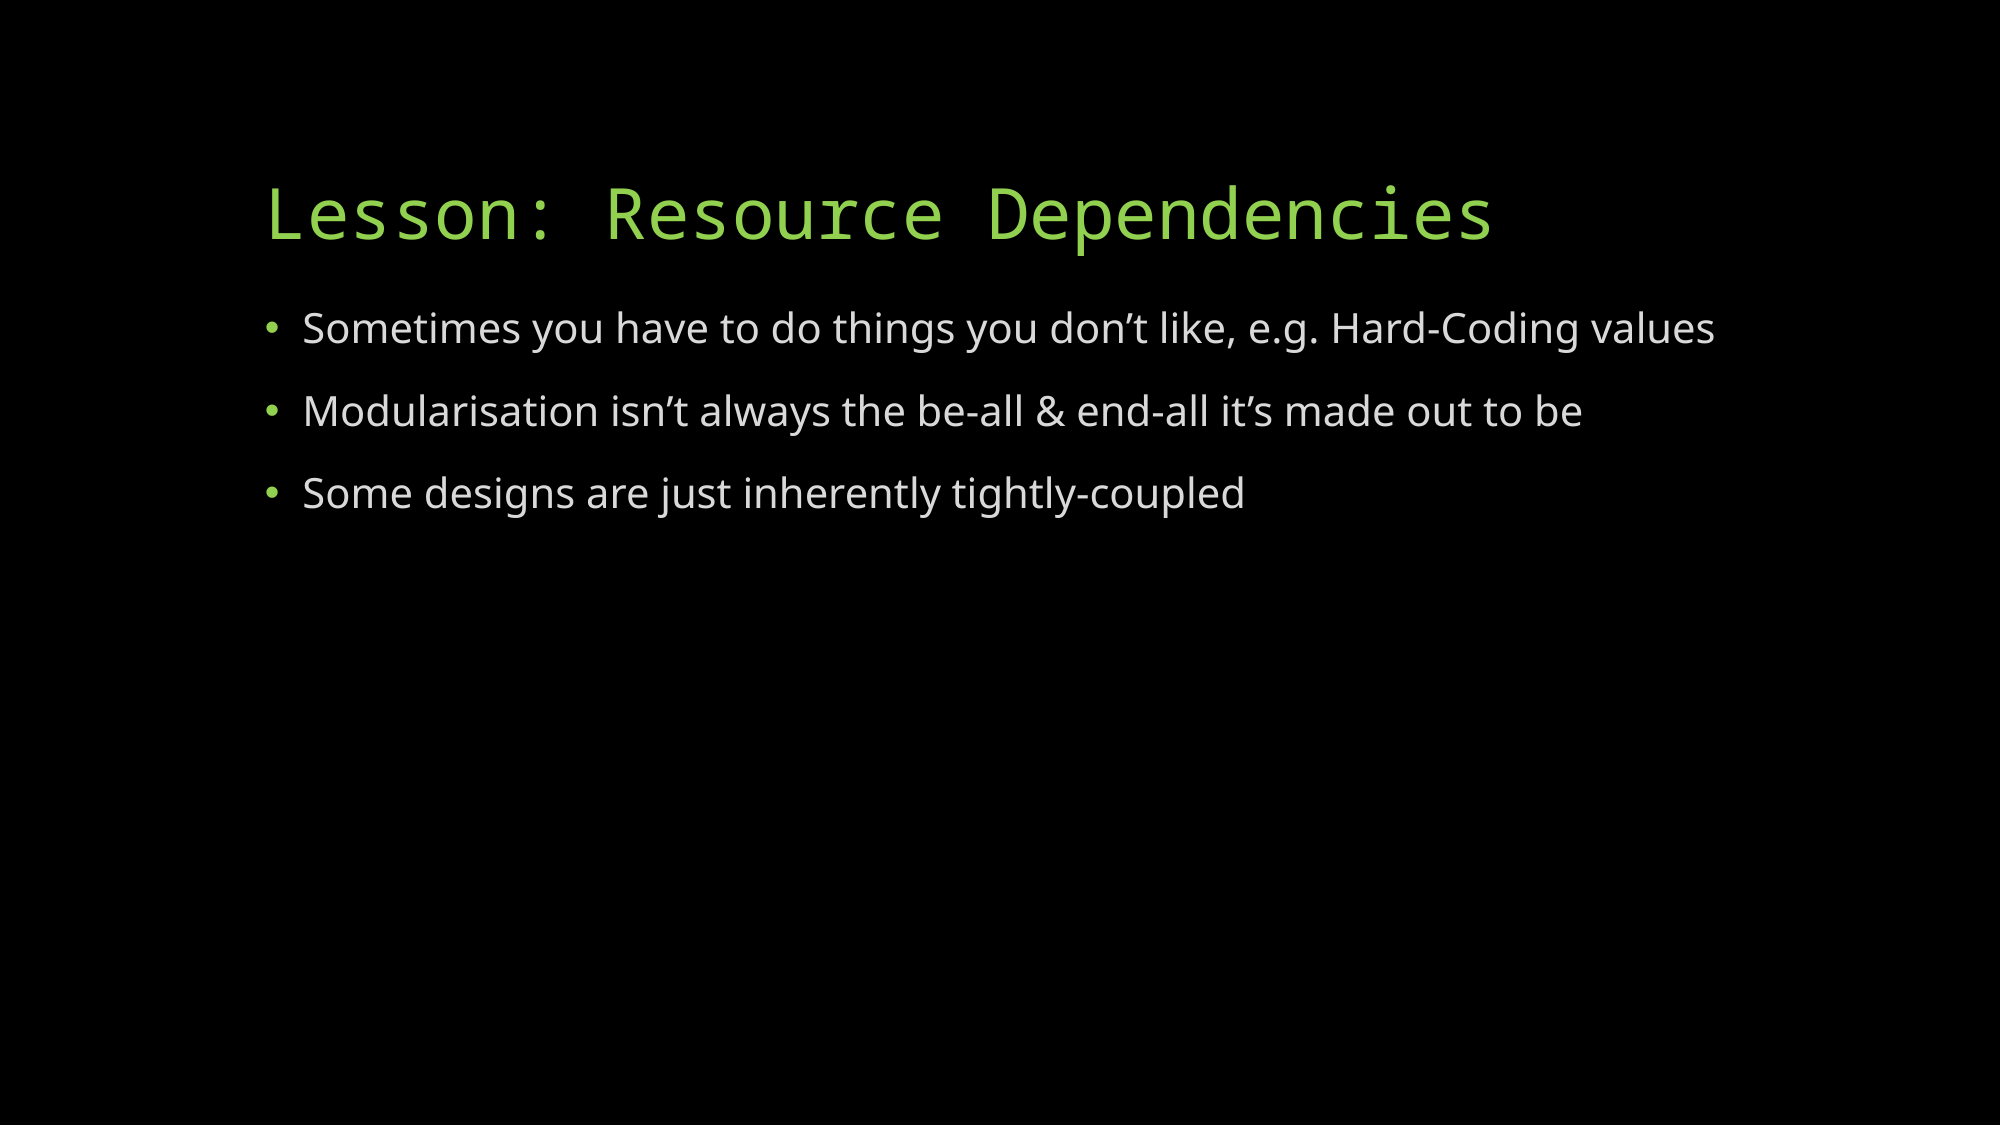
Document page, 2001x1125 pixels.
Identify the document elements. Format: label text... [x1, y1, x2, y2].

list Sometimes you have to do things you don’t like, e.g. Hard-Coding values Modularisation isn’t always the be-all & end-all it’s made out to be Some designs are just inherently tightly-coupled [249, 299, 1750, 1000]
title Lesson: Resource Dependencies [249, 75, 1750, 263]
